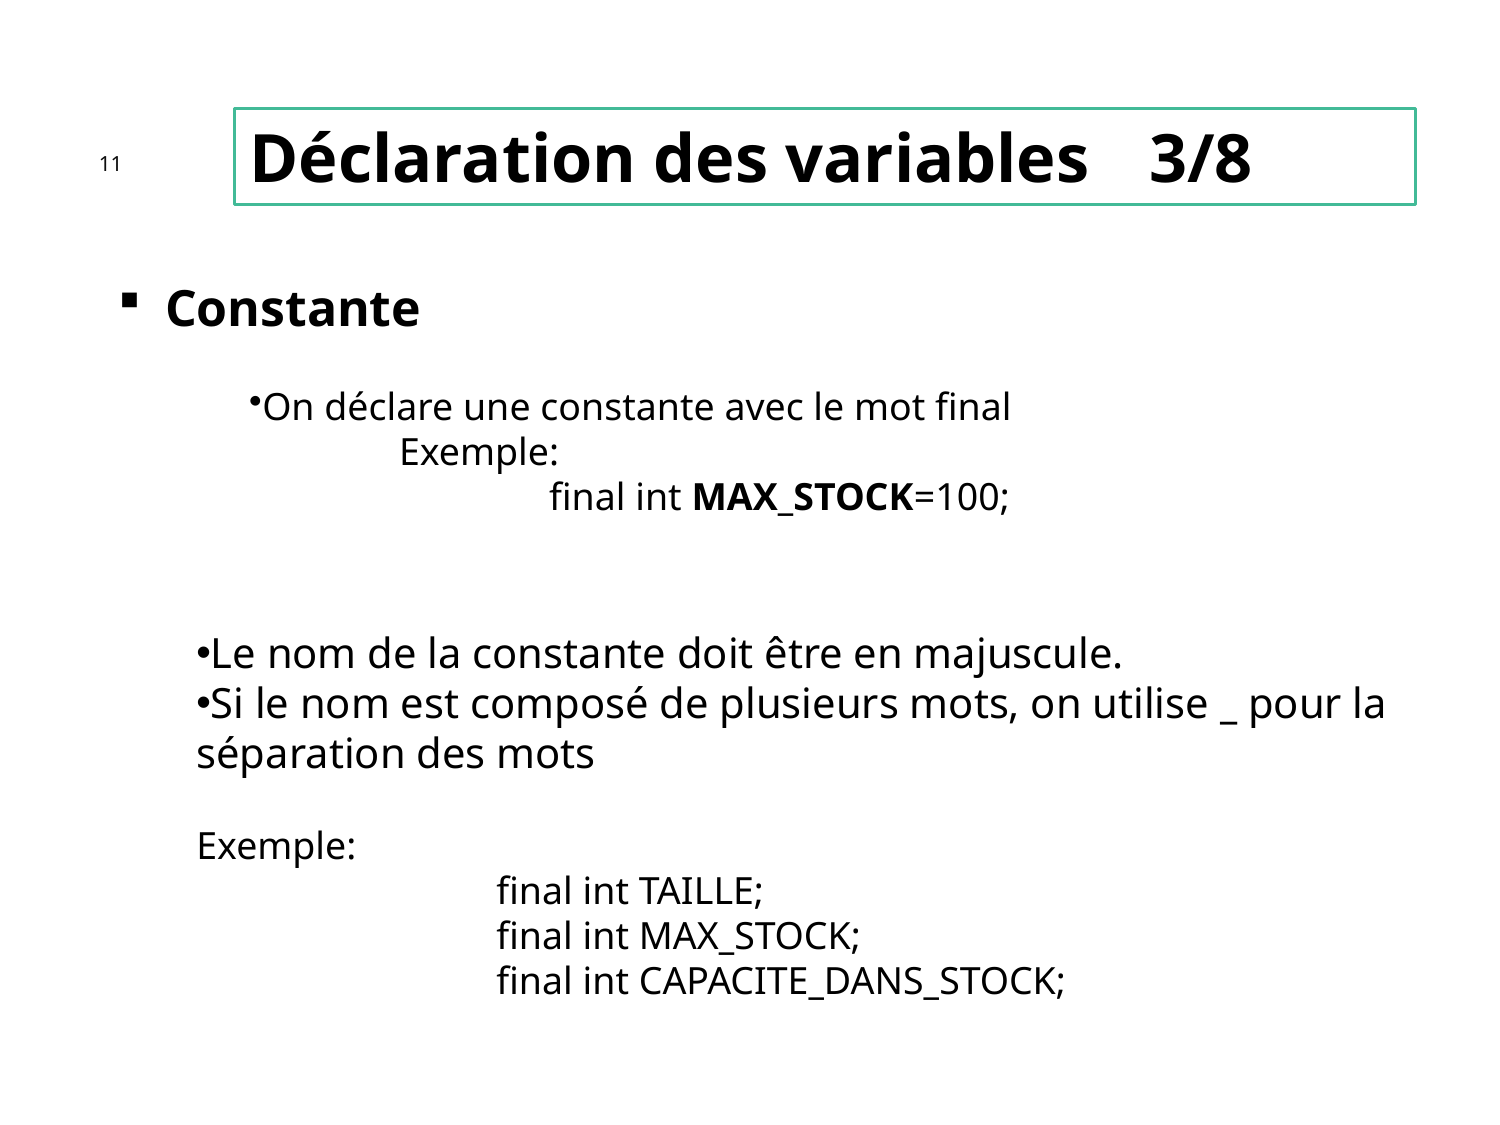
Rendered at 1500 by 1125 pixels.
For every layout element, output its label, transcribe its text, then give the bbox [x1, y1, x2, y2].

text_box Constante [103, 269, 436, 345]
text_box On déclare une constante avec le mot final Exemple: final int MAX_STOCK=100; [234, 375, 1500, 526]
slide_number 11 [83, 140, 171, 190]
text_box Déclaration des variables 3/8 [233, 107, 1417, 206]
text_box Le nom de la constante doit être en majuscule. Si le nom est composé de plusieurs mots, on utilise _ pour la séparation des mots Exemple: final int TAILLE; final int MAX_STOCK; final int CAPACITE_DANS_STOCK; [181, 619, 1436, 1010]
